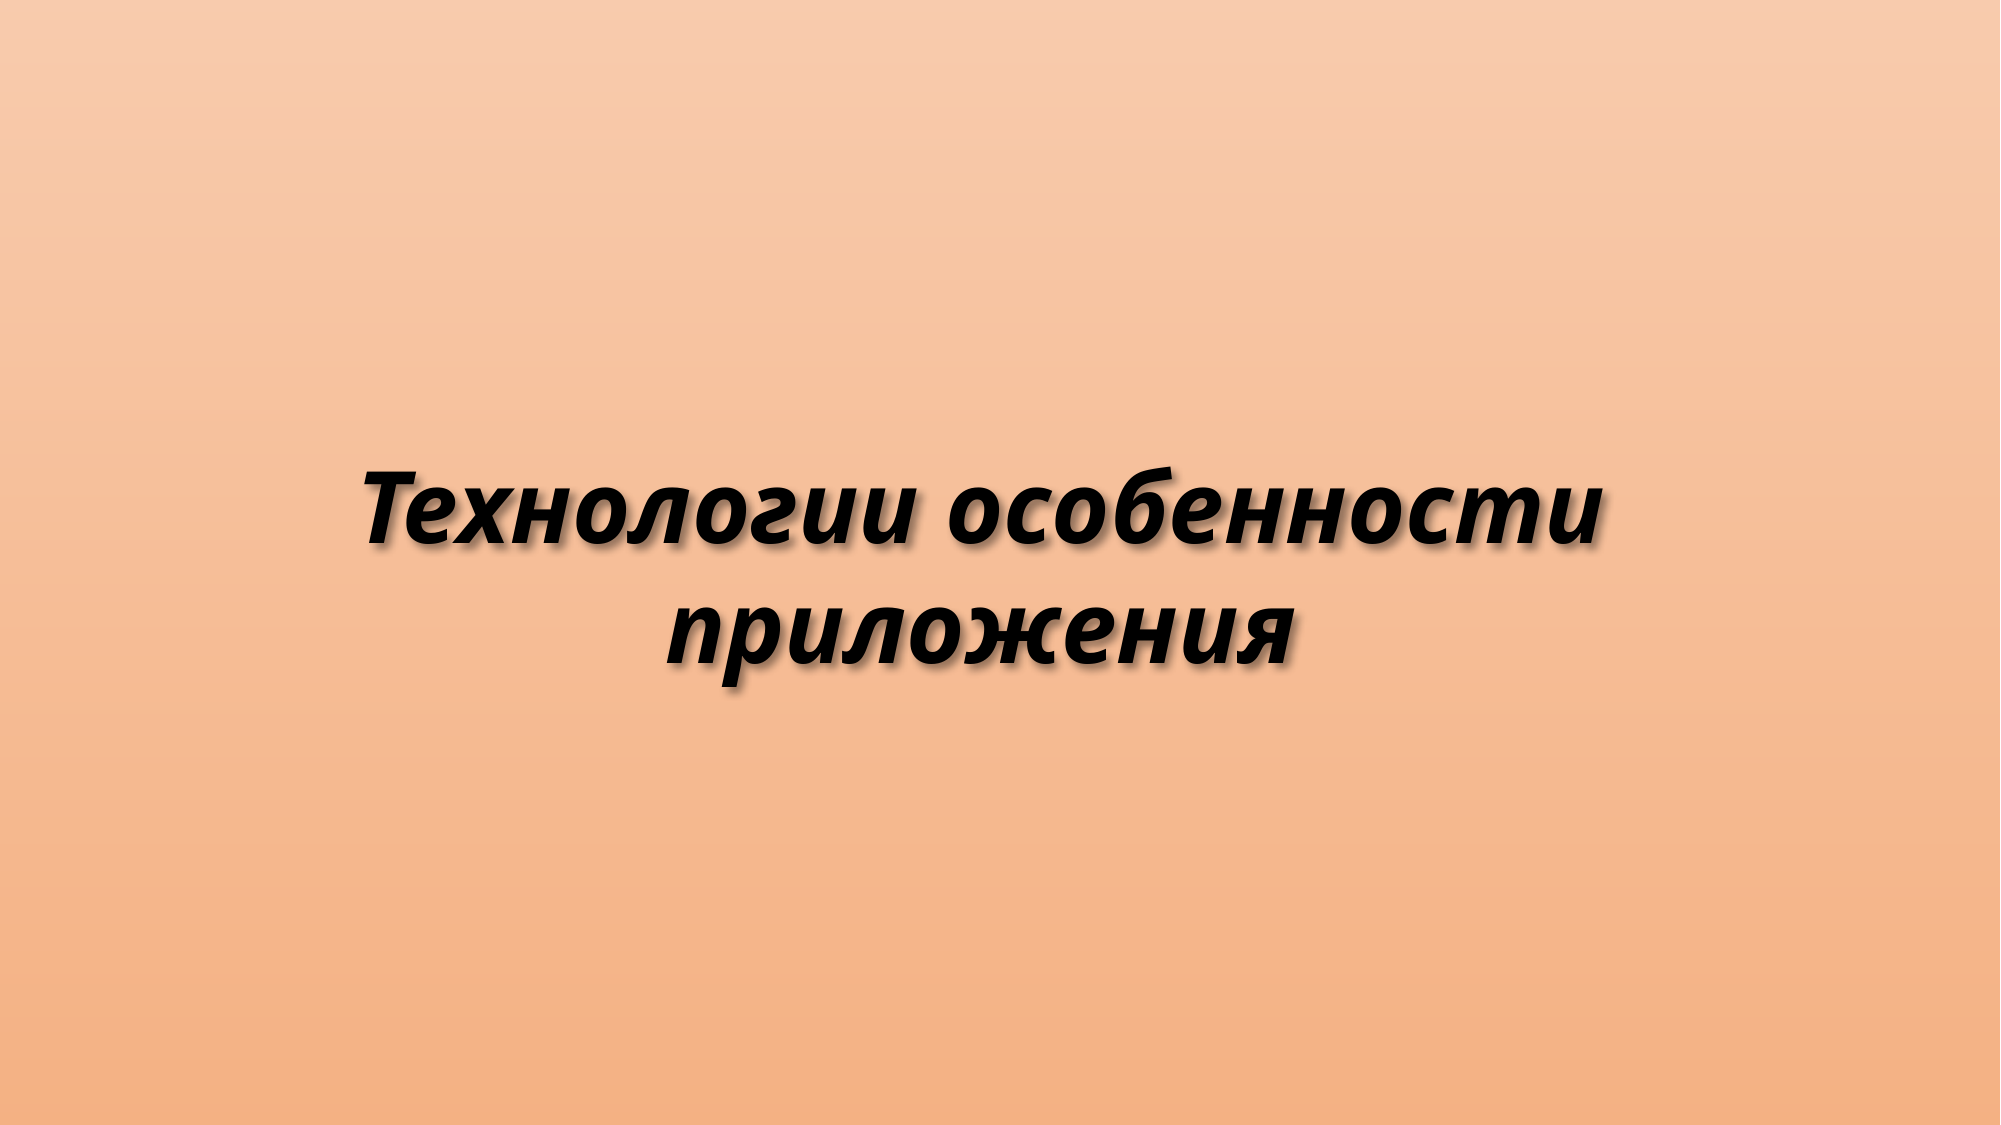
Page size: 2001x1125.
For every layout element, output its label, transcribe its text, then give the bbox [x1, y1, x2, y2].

text_box Технологии особенности приложения [119, 436, 1843, 691]
